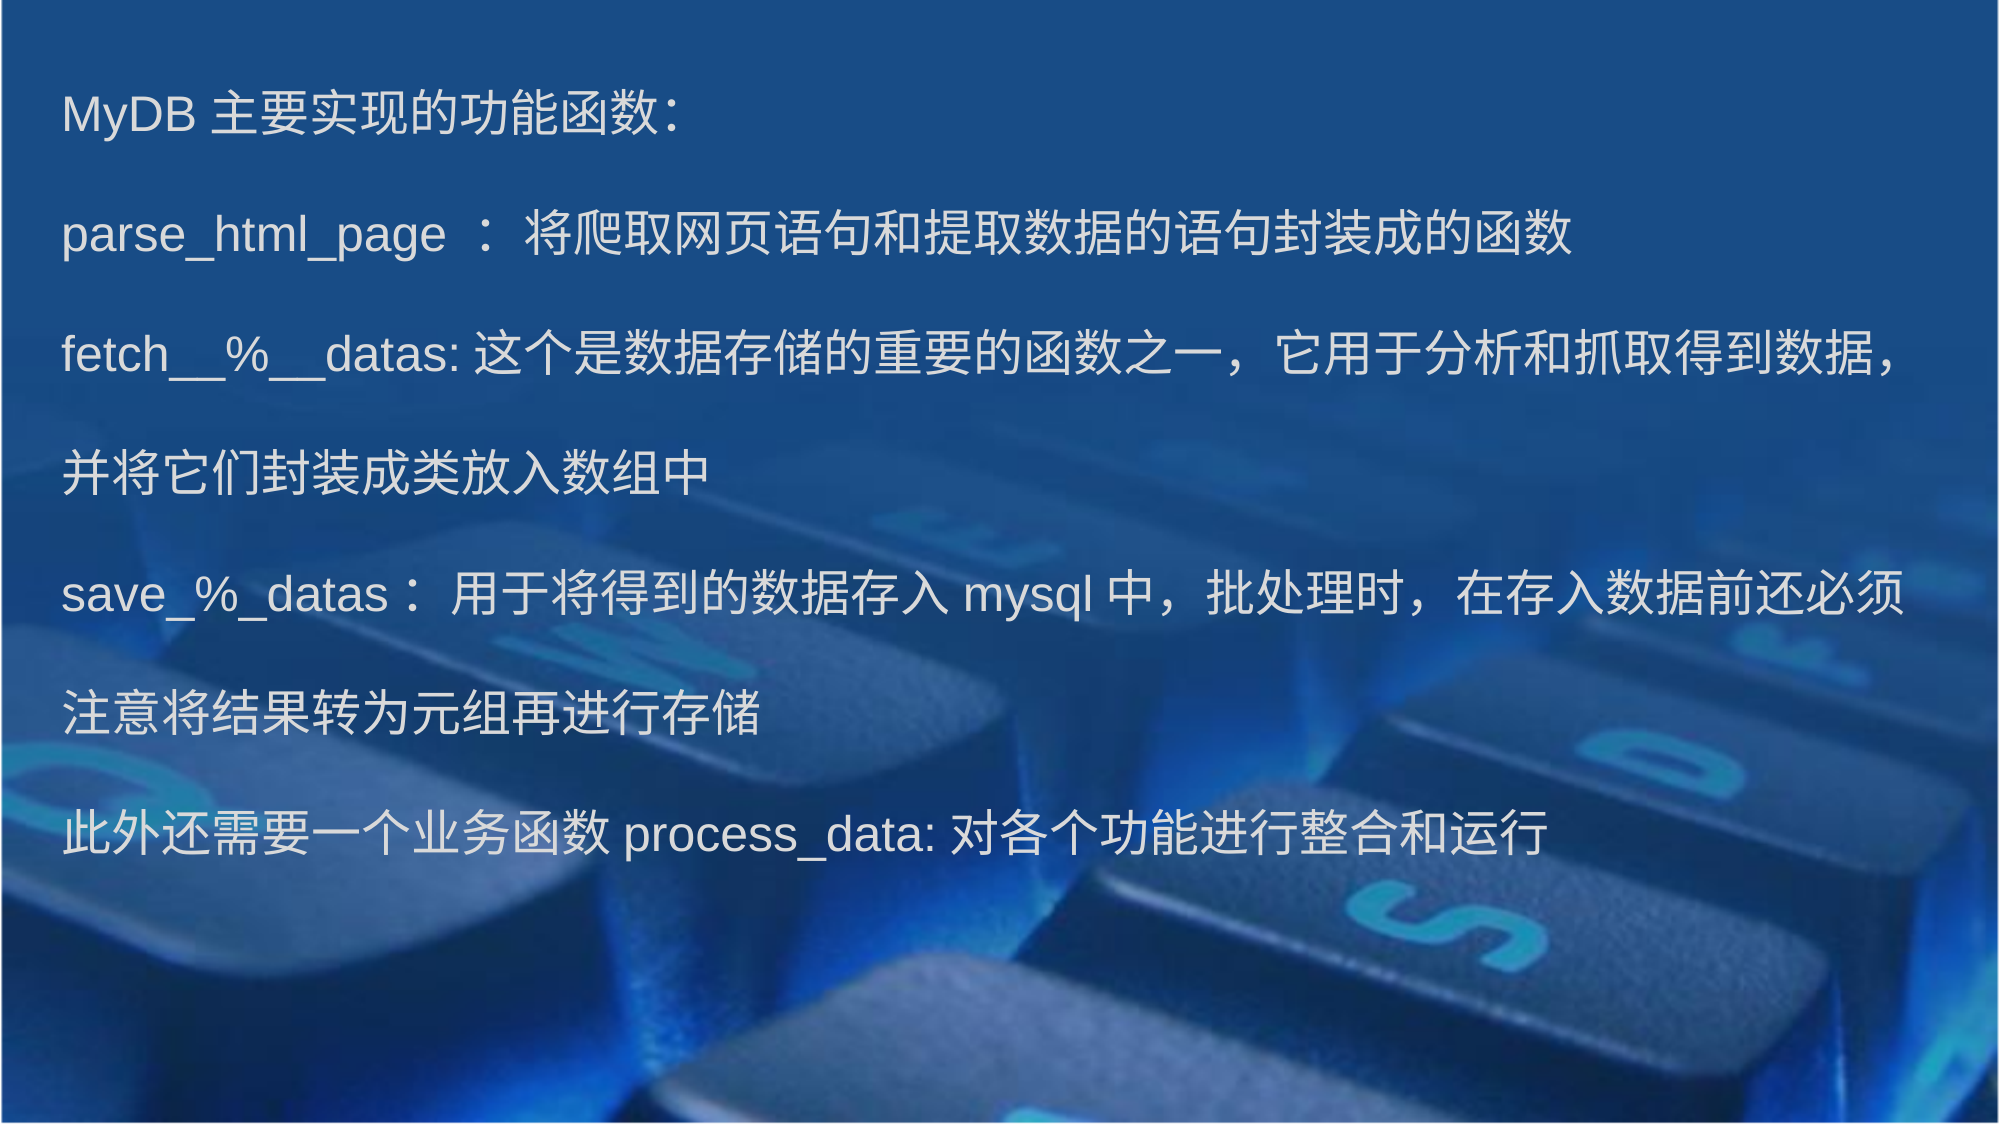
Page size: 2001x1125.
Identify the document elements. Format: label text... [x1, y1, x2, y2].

text_box MyDB主要实现的功能函数： parse_html_page ：将爬取网页语句和提取数据的语句封装成的函数 fetch__%__datas:这个是数据存储的重要的函数之一，它用于分析和抓取得到数据， 并将它们封装成类放入数组中 save_%_datas：用于将得到的数据存入mysql中，批处理时，在存入数据前还必须 注意将结果转为元组再进行存储 此外还需要一个业务函数process_data:对各个功能进行整合和运行 [46, 74, 1962, 869]
picture [0, 0, 2001, 1125]
